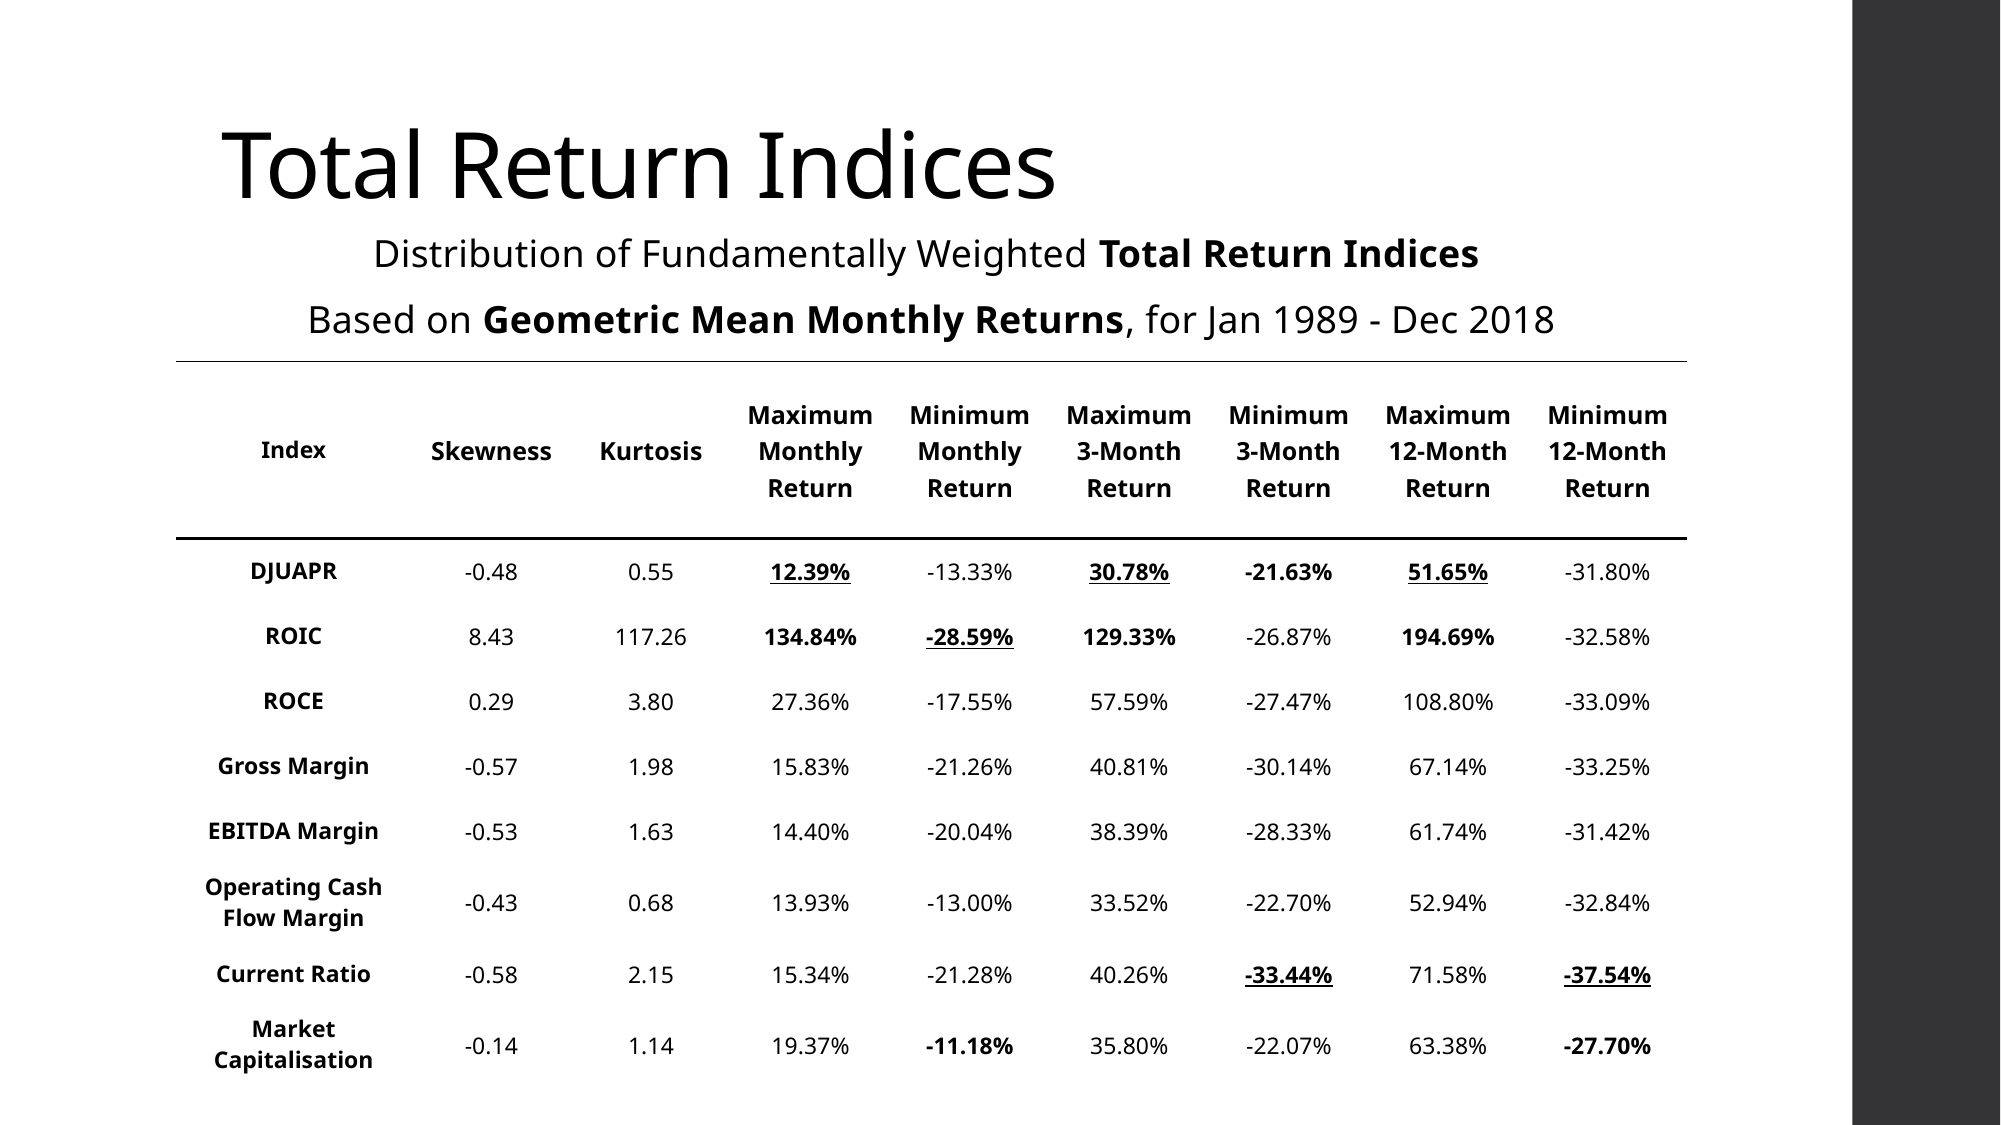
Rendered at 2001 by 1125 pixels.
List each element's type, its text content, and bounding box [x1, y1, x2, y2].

table_cell -22.07% [1209, 1006, 1369, 1083]
table_cell -27.47% [1209, 668, 1369, 733]
table_cell EBITDA Margin [176, 798, 412, 863]
table_cell 8.43 [412, 603, 571, 668]
table_cell -22.70% [1209, 863, 1369, 941]
table_cell -21.28% [890, 941, 1050, 1006]
table_cell 40.26% [1050, 941, 1209, 1006]
table_header Minimum Monthly Return [890, 362, 1050, 537]
table_cell -0.53 [412, 798, 571, 863]
table_cell Gross Margin [176, 733, 412, 798]
table_cell 15.34% [731, 941, 890, 1006]
table_cell -32.58% [1528, 603, 1687, 668]
table_cell -0.57 [412, 733, 571, 798]
table_header Minimum 3-Month Return [1209, 362, 1369, 537]
table_cell -21.26% [890, 733, 1050, 798]
table_cell -20.04% [890, 798, 1050, 863]
table_cell 57.59% [1050, 668, 1209, 733]
table_cell 0.55 [571, 540, 731, 603]
table_cell -11.18% [890, 1006, 1050, 1083]
table_cell 52.94% [1369, 863, 1528, 941]
table_header Minimum 12-Month Return [1528, 362, 1687, 537]
table_cell -26.87% [1209, 603, 1369, 668]
table_cell -0.14 [412, 1006, 571, 1083]
table_cell -32.84% [1528, 863, 1687, 941]
table_cell -31.42% [1528, 798, 1687, 863]
table_cell -31.80% [1528, 540, 1687, 603]
table_cell 2.15 [571, 941, 731, 1006]
table_cell 134.84% [731, 603, 890, 668]
table_cell 30.78% [1050, 540, 1209, 603]
table_cell -0.43 [412, 863, 571, 941]
table_cell 13.93% [731, 863, 890, 941]
table_header Maximum 12-Month Return [1369, 362, 1528, 537]
table_header Index [176, 362, 412, 537]
table_cell 67.14% [1369, 733, 1528, 798]
table_cell 71.58% [1369, 941, 1528, 1006]
table_cell 0.29 [412, 668, 571, 733]
table_cell DJUAPR [176, 540, 412, 603]
table_cell 1.63 [571, 798, 731, 863]
table_cell 117.26 [571, 603, 731, 668]
table_cell Current Ratio [176, 941, 412, 1006]
table_cell ROCE [176, 668, 412, 733]
table_cell -27.70% [1528, 1006, 1687, 1083]
table_cell -0.58 [412, 941, 571, 1006]
table_cell -33.09% [1528, 668, 1687, 733]
table_cell 194.69% [1369, 603, 1528, 668]
table_cell 63.38% [1369, 1006, 1528, 1083]
table_cell -37.54% [1528, 941, 1687, 1006]
table_cell 14.40% [731, 798, 890, 863]
table_cell 1.98 [571, 733, 731, 798]
table_cell -30.14% [1209, 733, 1369, 798]
table_cell 129.33% [1050, 603, 1209, 668]
table_cell -28.59% [890, 603, 1050, 668]
table_cell 1.14 [571, 1006, 731, 1083]
table_cell -17.55% [890, 668, 1050, 733]
table_header Maximum 3-Month Return [1050, 362, 1209, 537]
table_cell -13.33% [890, 540, 1050, 603]
table_header Skewness [412, 362, 571, 537]
table_cell 35.80% [1050, 1006, 1209, 1083]
table_cell Market Capitalisation [176, 1006, 412, 1083]
table_cell ROIC [176, 603, 412, 668]
table_cell 19.37% [731, 1006, 890, 1083]
table_header Maximum Monthly Return [731, 362, 890, 537]
table_cell 0.68 [571, 863, 731, 941]
table_cell 3.80 [571, 668, 731, 733]
table_cell 61.74% [1369, 798, 1528, 863]
table_cell 12.39% [731, 540, 890, 603]
table_cell 108.80% [1369, 668, 1528, 733]
table_cell -21.63% [1209, 540, 1369, 603]
table_cell 27.36% [731, 668, 890, 733]
text_box Distribution of Fundamentally Weighted Total Return Indices Based on Geometric Mean Monthly Returns, for Jan 1989 - Dec 2018 [66, 222, 1797, 349]
table_cell -28.33% [1209, 798, 1369, 863]
table_cell Operating Cash Flow Margin [176, 863, 412, 941]
table_cell -13.00% [890, 863, 1050, 941]
table_cell 38.39% [1050, 798, 1209, 863]
table_cell 15.83% [731, 733, 890, 798]
table_cell 40.81% [1050, 733, 1209, 798]
table_header Kurtosis [571, 362, 731, 537]
table_cell -33.25% [1528, 733, 1687, 798]
table_cell 51.65% [1369, 540, 1528, 603]
table_cell -33.44% [1209, 941, 1369, 1006]
text_box Total Return Indices [206, 59, 1797, 278]
table_cell -0.48 [412, 540, 571, 603]
table_cell 33.52% [1050, 863, 1209, 941]
